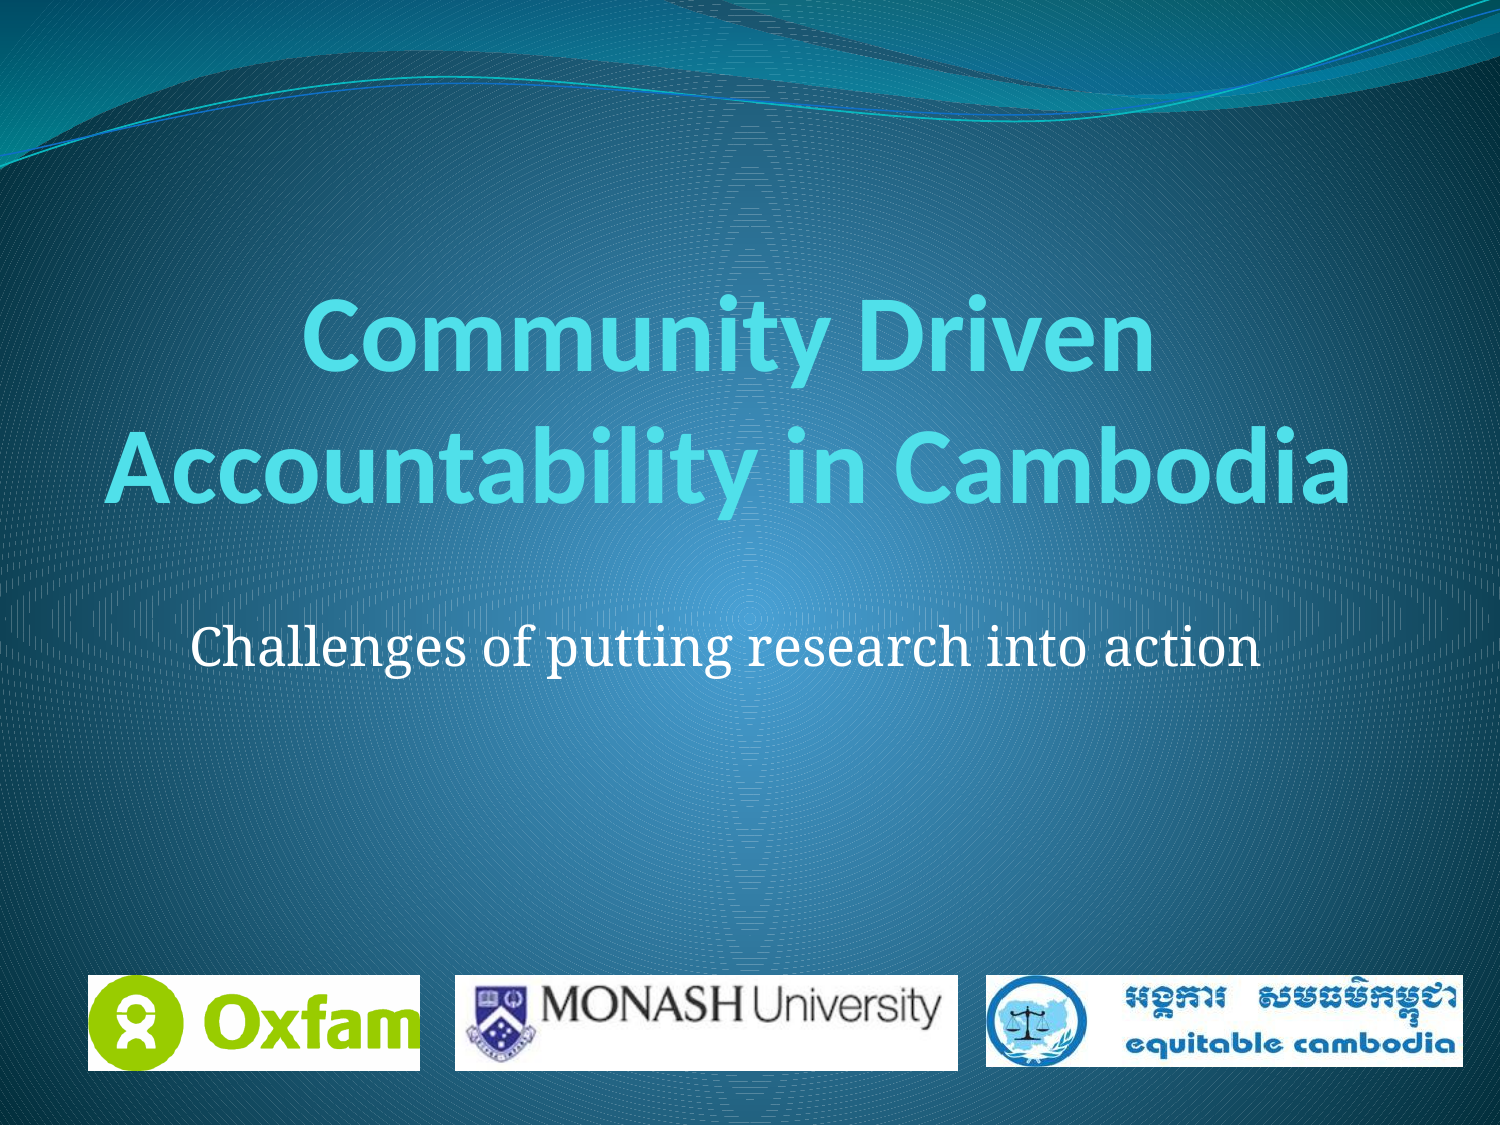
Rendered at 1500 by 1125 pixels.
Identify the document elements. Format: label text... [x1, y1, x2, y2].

title Community Driven Accountability in Cambodia [87, 224, 1376, 525]
picture [88, 975, 420, 1071]
picture [455, 975, 958, 1071]
picture [985, 975, 1463, 1068]
subtitle Challenges of putting research into action [87, 529, 1376, 818]
